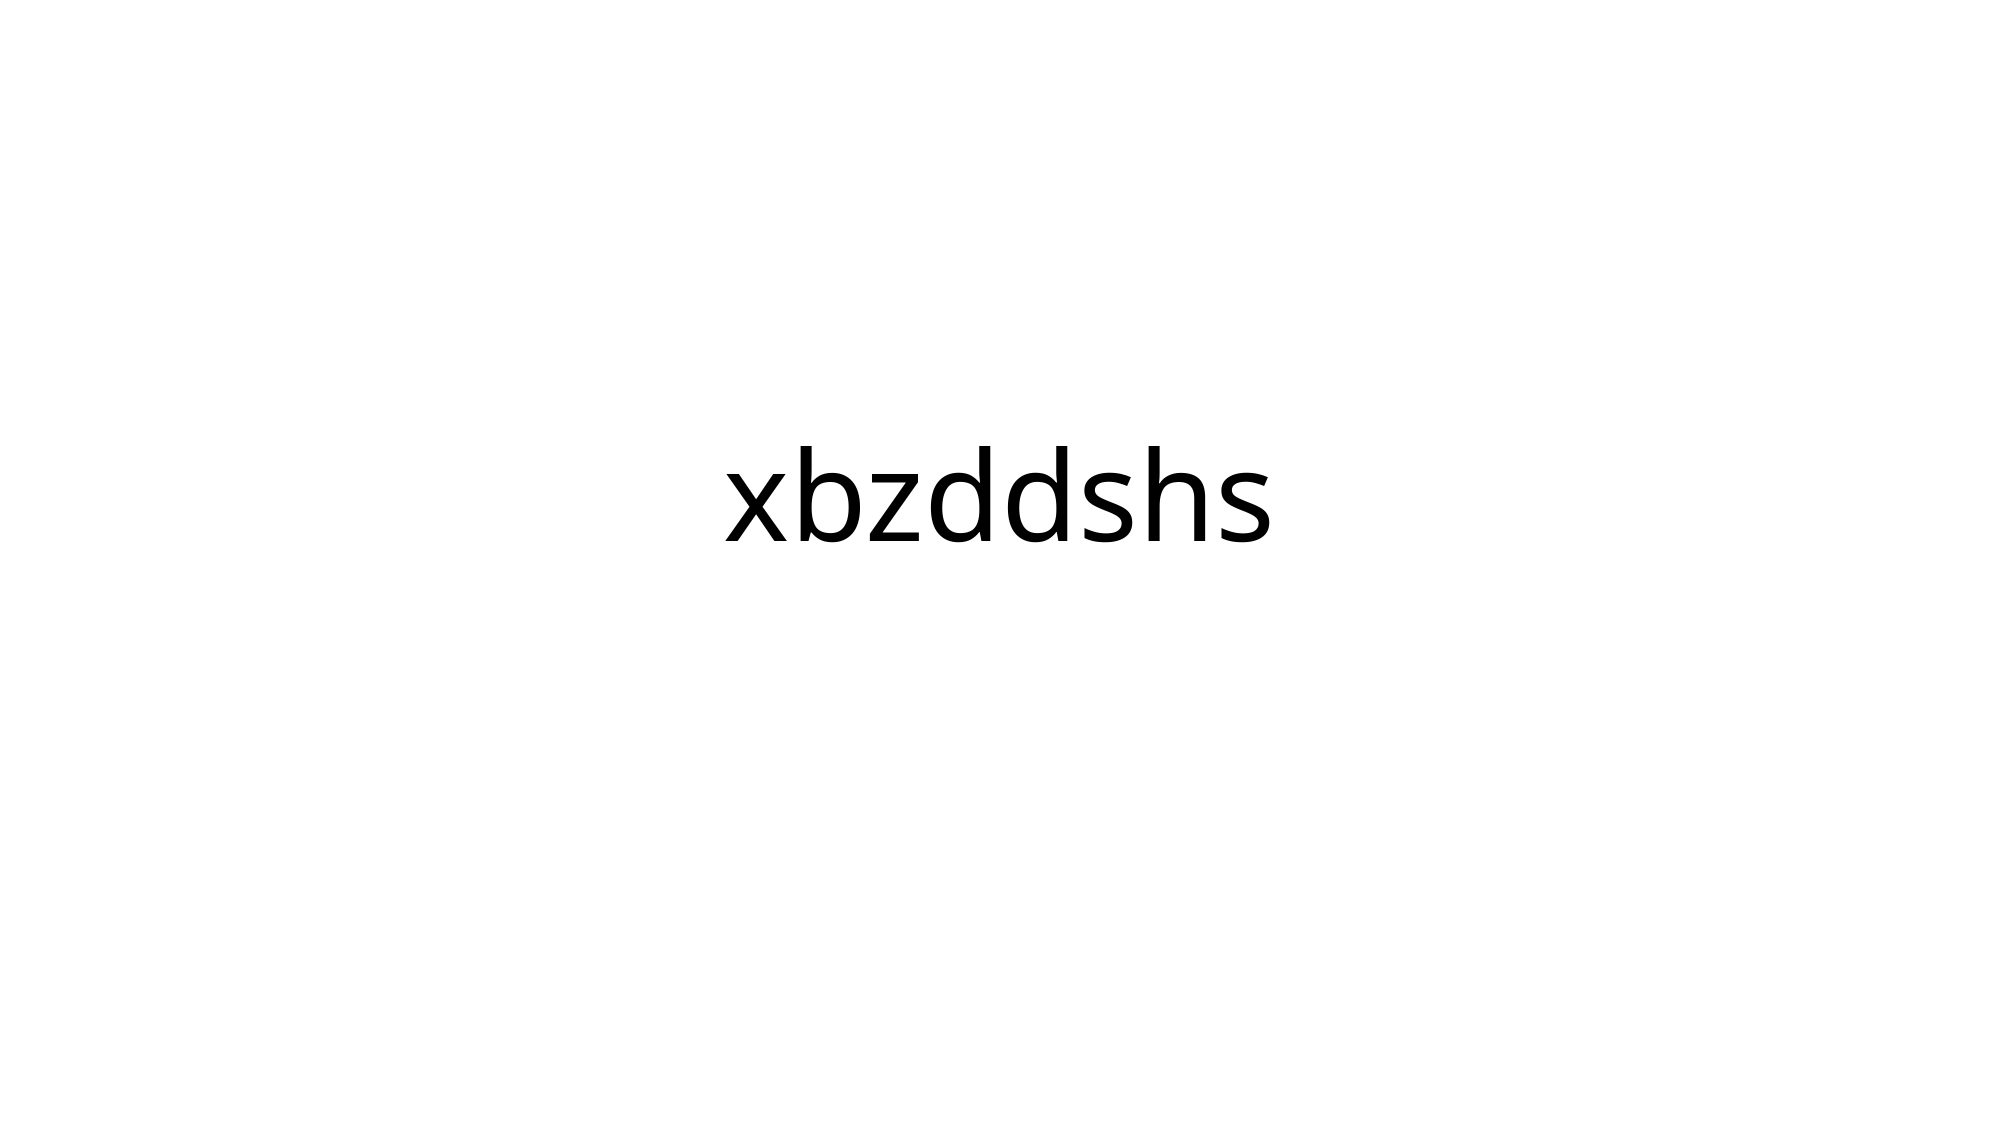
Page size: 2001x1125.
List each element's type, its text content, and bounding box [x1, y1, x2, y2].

title xbzddshs [249, 184, 1750, 576]
